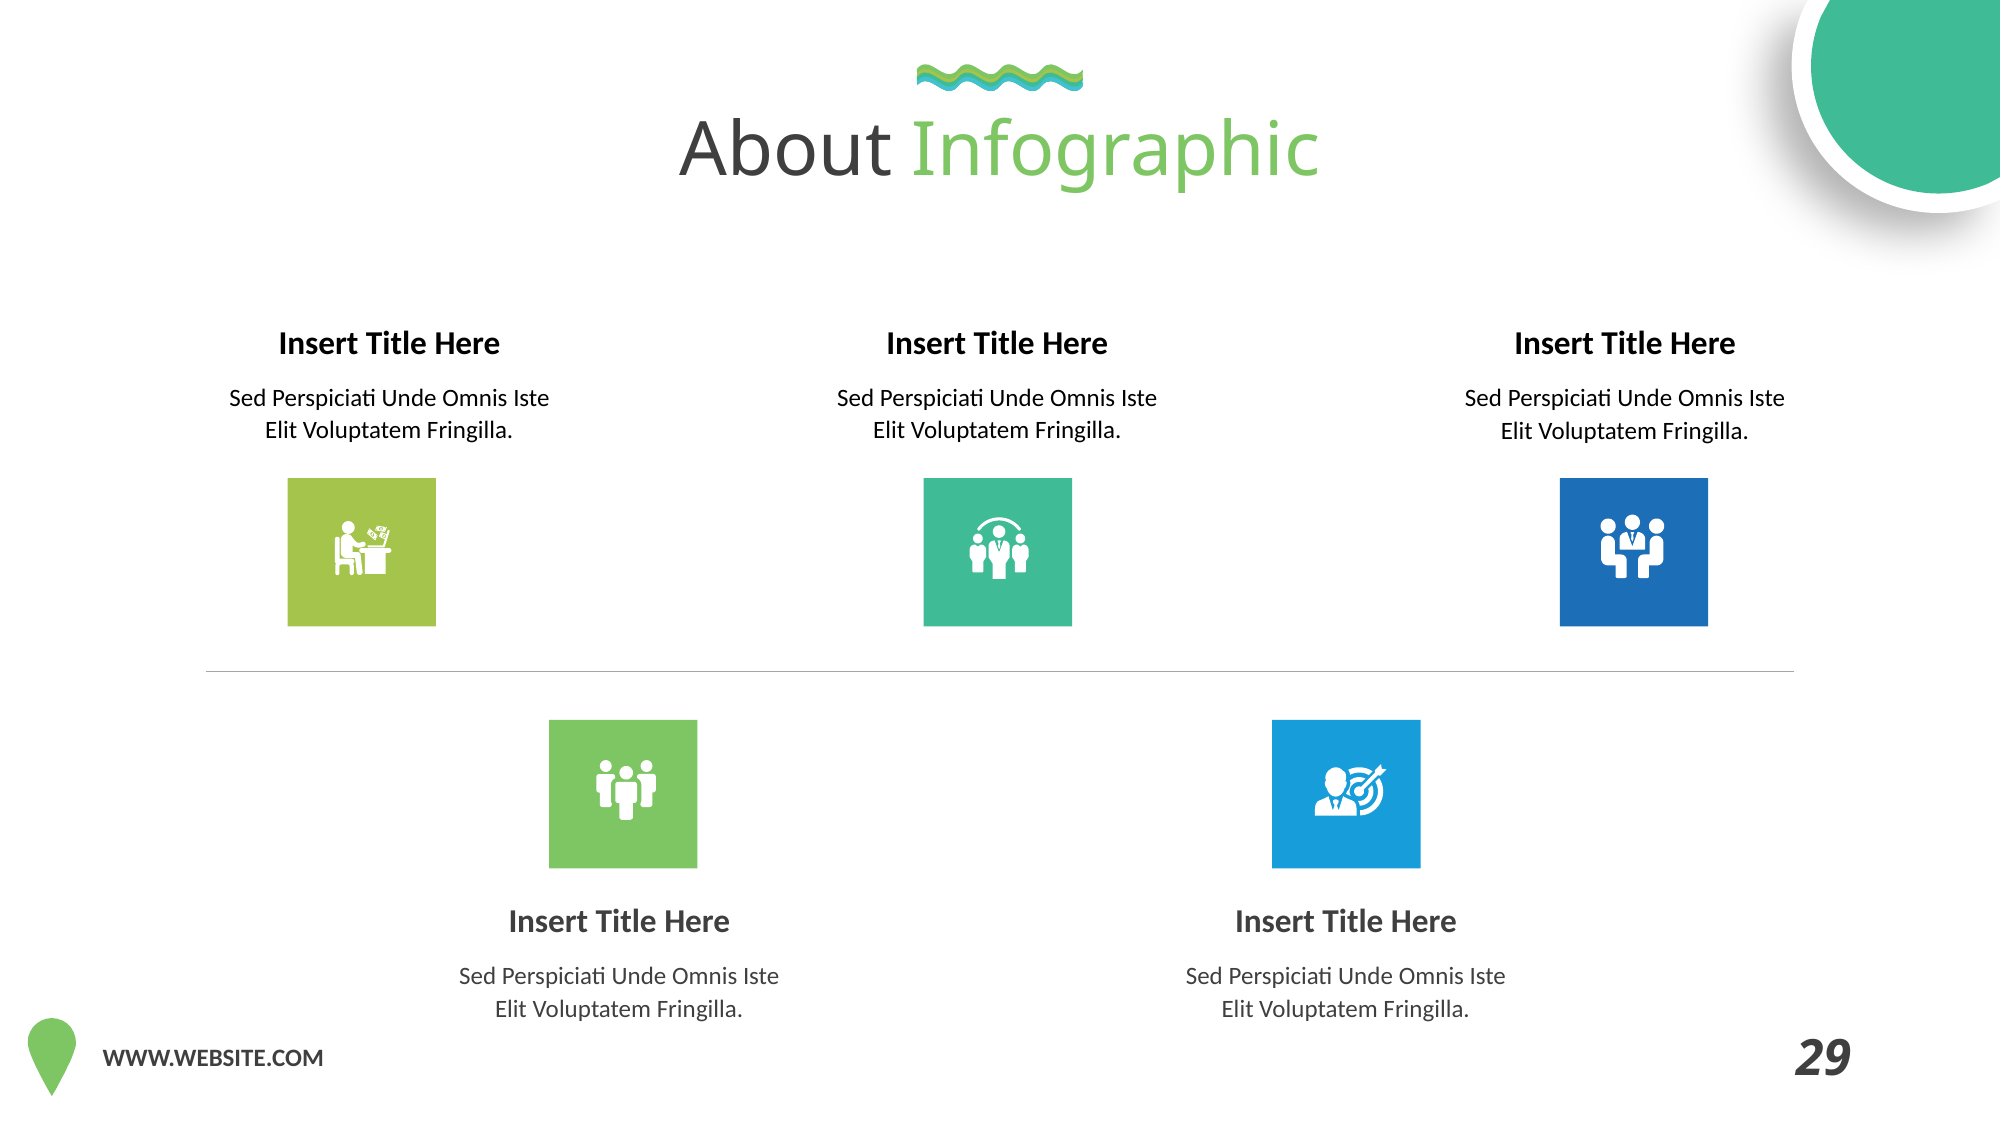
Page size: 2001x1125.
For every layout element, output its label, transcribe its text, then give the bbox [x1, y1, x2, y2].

text_box 29 [1781, 1018, 2000, 1102]
text_box About Infographic [664, 93, 1336, 198]
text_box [916, 64, 1084, 92]
text_box Sed Perspiciati Unde Omnis Iste Elit Voluptatem Fringilla. [207, 370, 572, 452]
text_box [287, 478, 436, 627]
text_box Sed Perspiciati Unde Omnis Iste Elit Voluptatem Fringilla. [437, 949, 802, 1030]
text_box Insert Title Here [1499, 314, 1752, 369]
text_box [596, 760, 656, 820]
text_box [1600, 514, 1665, 579]
text_box [27, 1018, 77, 1097]
text_box Sed Perspiciati Unde Omnis Iste Elit Voluptatem Fringilla. [1164, 949, 1529, 1030]
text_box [923, 478, 1073, 627]
text_box Sed Perspiciati Unde Omnis Iste Elit Voluptatem Fringilla. [815, 370, 1180, 452]
text_box Insert Title Here [263, 313, 516, 369]
text_box WWW.WEBSITE.COM [87, 1034, 468, 1080]
text_box Insert Title Here [493, 892, 746, 947]
text_box Insert Title Here [871, 313, 1124, 369]
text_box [1791, 0, 2000, 213]
text_box Sed Perspiciati Unde Omnis Iste Elit Voluptatem Fringilla. [1443, 371, 1808, 452]
text_box Insert Title Here [1220, 892, 1472, 947]
text_box [548, 719, 698, 869]
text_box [1272, 719, 1421, 869]
text_box [1559, 477, 1709, 627]
